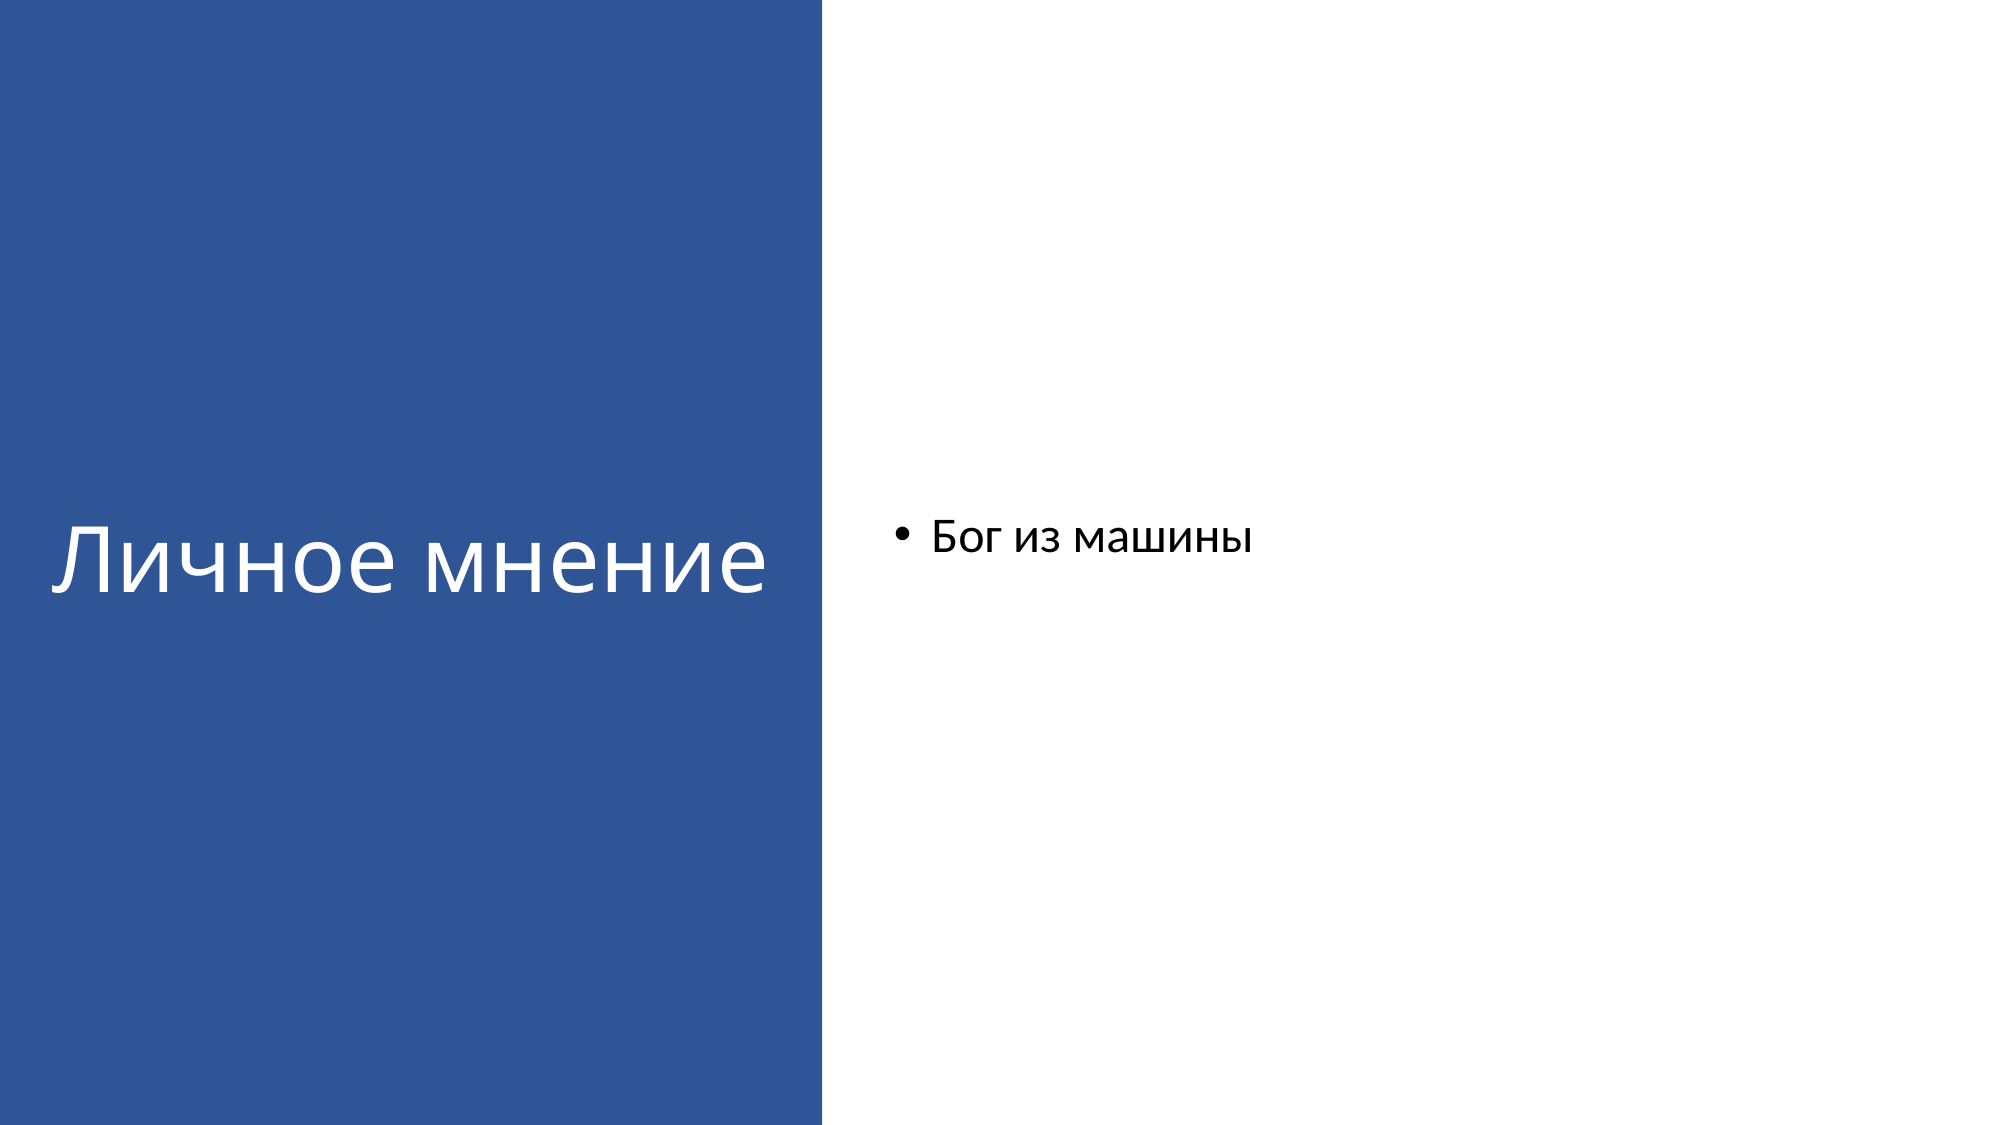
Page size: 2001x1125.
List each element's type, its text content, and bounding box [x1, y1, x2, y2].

list Бог из машины [878, 104, 1868, 968]
title Личное мнение [0, 0, 823, 1125]
